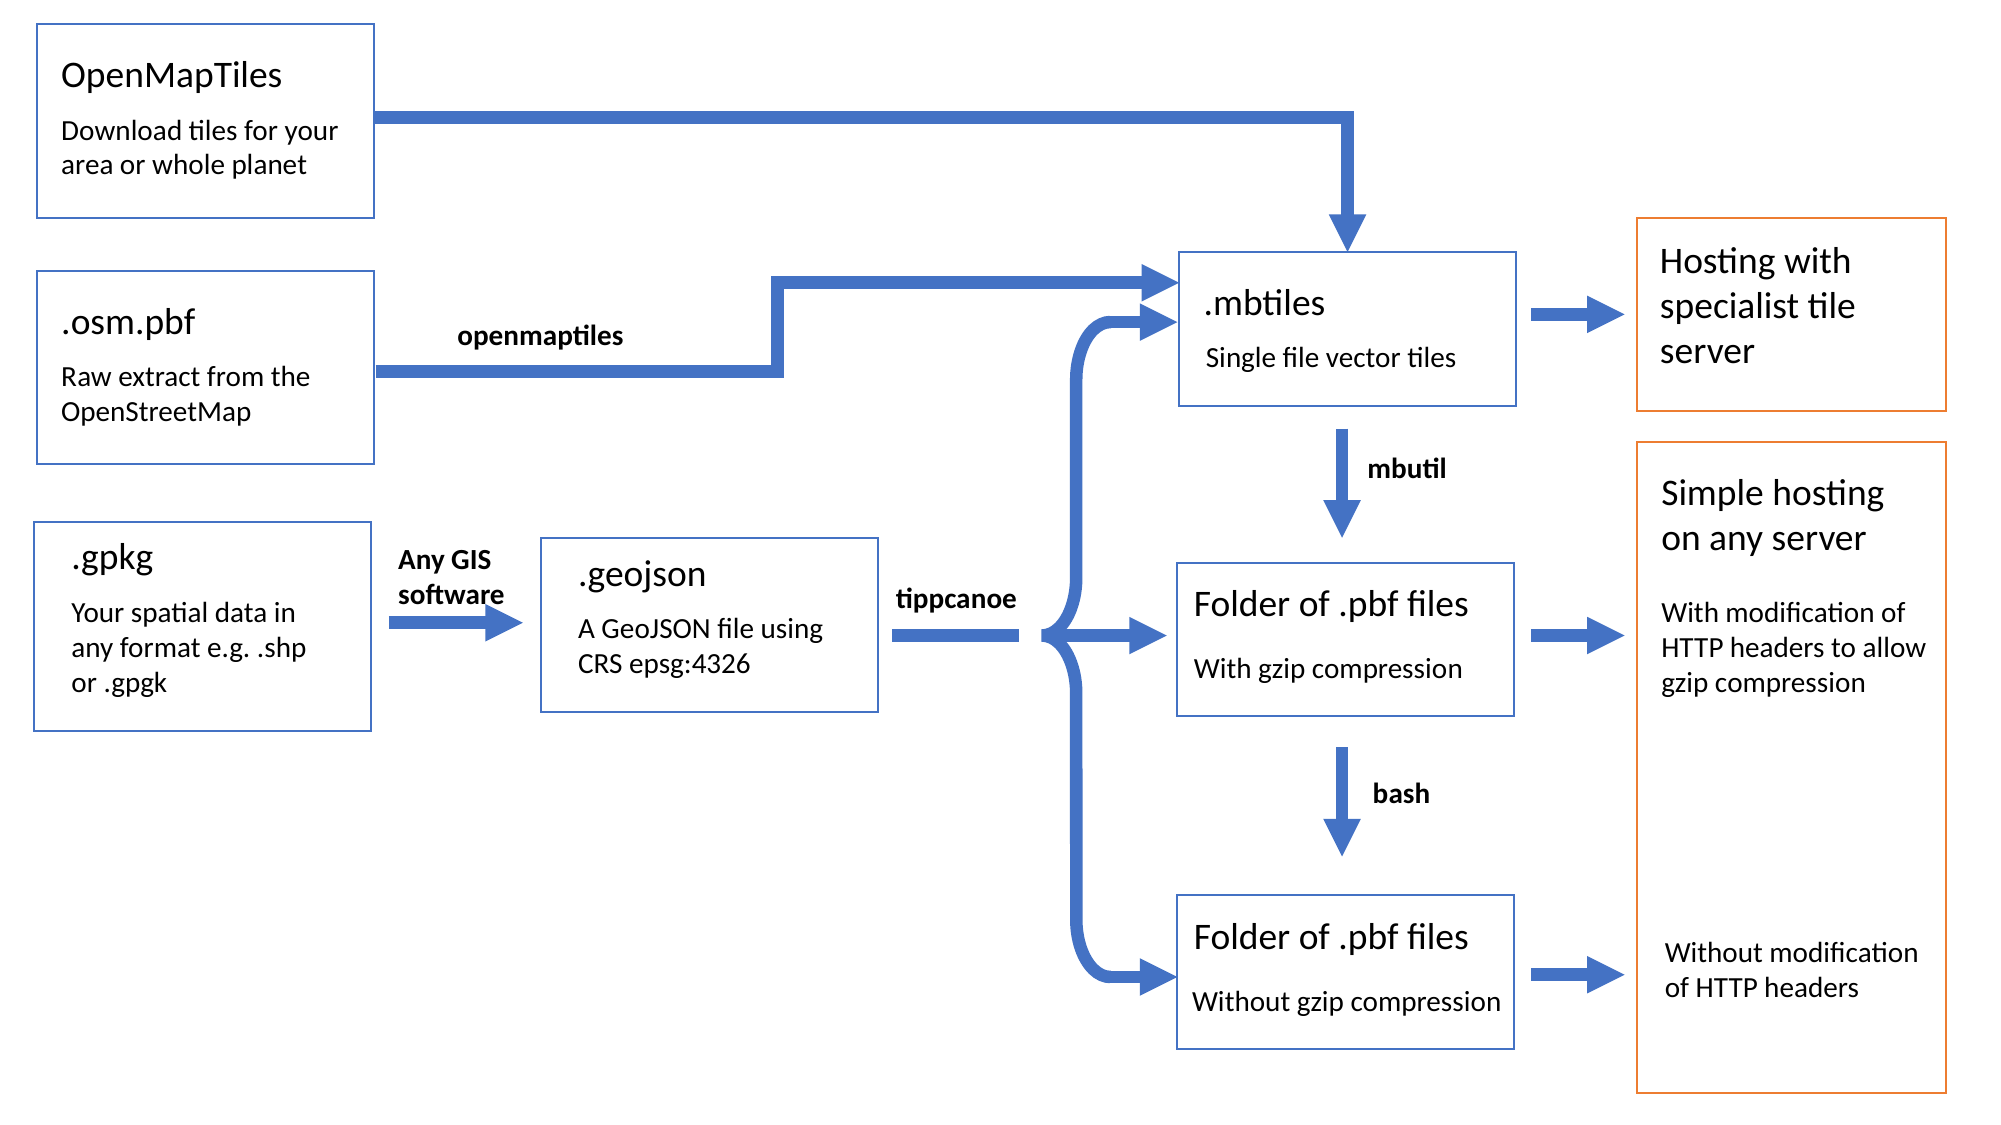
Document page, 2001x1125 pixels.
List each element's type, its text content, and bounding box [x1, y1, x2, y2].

text_box With modification of HTTP headers to allow gzip compression [1646, 585, 1943, 706]
text_box OpenMapTiles [46, 42, 335, 103]
text_box [1176, 978, 1515, 1050]
text_box mbutil [1352, 441, 1464, 492]
text_box Your spatial data in any format e.g. .shp or .gpgk [56, 585, 349, 706]
text_box [36, 23, 375, 219]
text_box Single file vector tiles [1191, 330, 1589, 381]
text_box tippcanoe [881, 572, 1039, 622]
text_box Folder of .pbf files [1179, 572, 1489, 632]
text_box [375, 282, 1180, 372]
text_box Raw extract from the OpenStreetMap [46, 350, 412, 435]
text_box .osm.pbf [46, 289, 224, 350]
text_box .mbtiles [1188, 270, 1382, 331]
text_box [1636, 217, 1947, 412]
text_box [373, 117, 1348, 252]
text_box [1042, 372, 1111, 978]
text_box A GeoJSON file using CRS epsg:4326 [563, 602, 856, 687]
text_box [33, 521, 372, 732]
text_box [540, 537, 879, 713]
text_box [1178, 251, 1517, 407]
text_box [1176, 894, 1515, 976]
text_box .geojson [563, 541, 741, 602]
text_box [36, 270, 375, 465]
text_box [1176, 562, 1515, 717]
text_box bash [1357, 767, 1469, 817]
text_box Any GIS software [383, 532, 541, 618]
text_box Download tiles for your area or whole planet [46, 103, 412, 188]
text_box Hosting with specialist tile server [1645, 228, 1934, 379]
text_box Folder of .pbf files [1179, 904, 1489, 965]
text_box With gzip compression [1179, 641, 1545, 692]
text_box [1636, 441, 1947, 1094]
text_box Simple hosting on any server [1646, 460, 1947, 566]
text_box .gpkg [56, 524, 234, 585]
text_box Without modification of HTTP headers [1650, 926, 1943, 1011]
text_box Without gzip compression [1177, 974, 1543, 1025]
